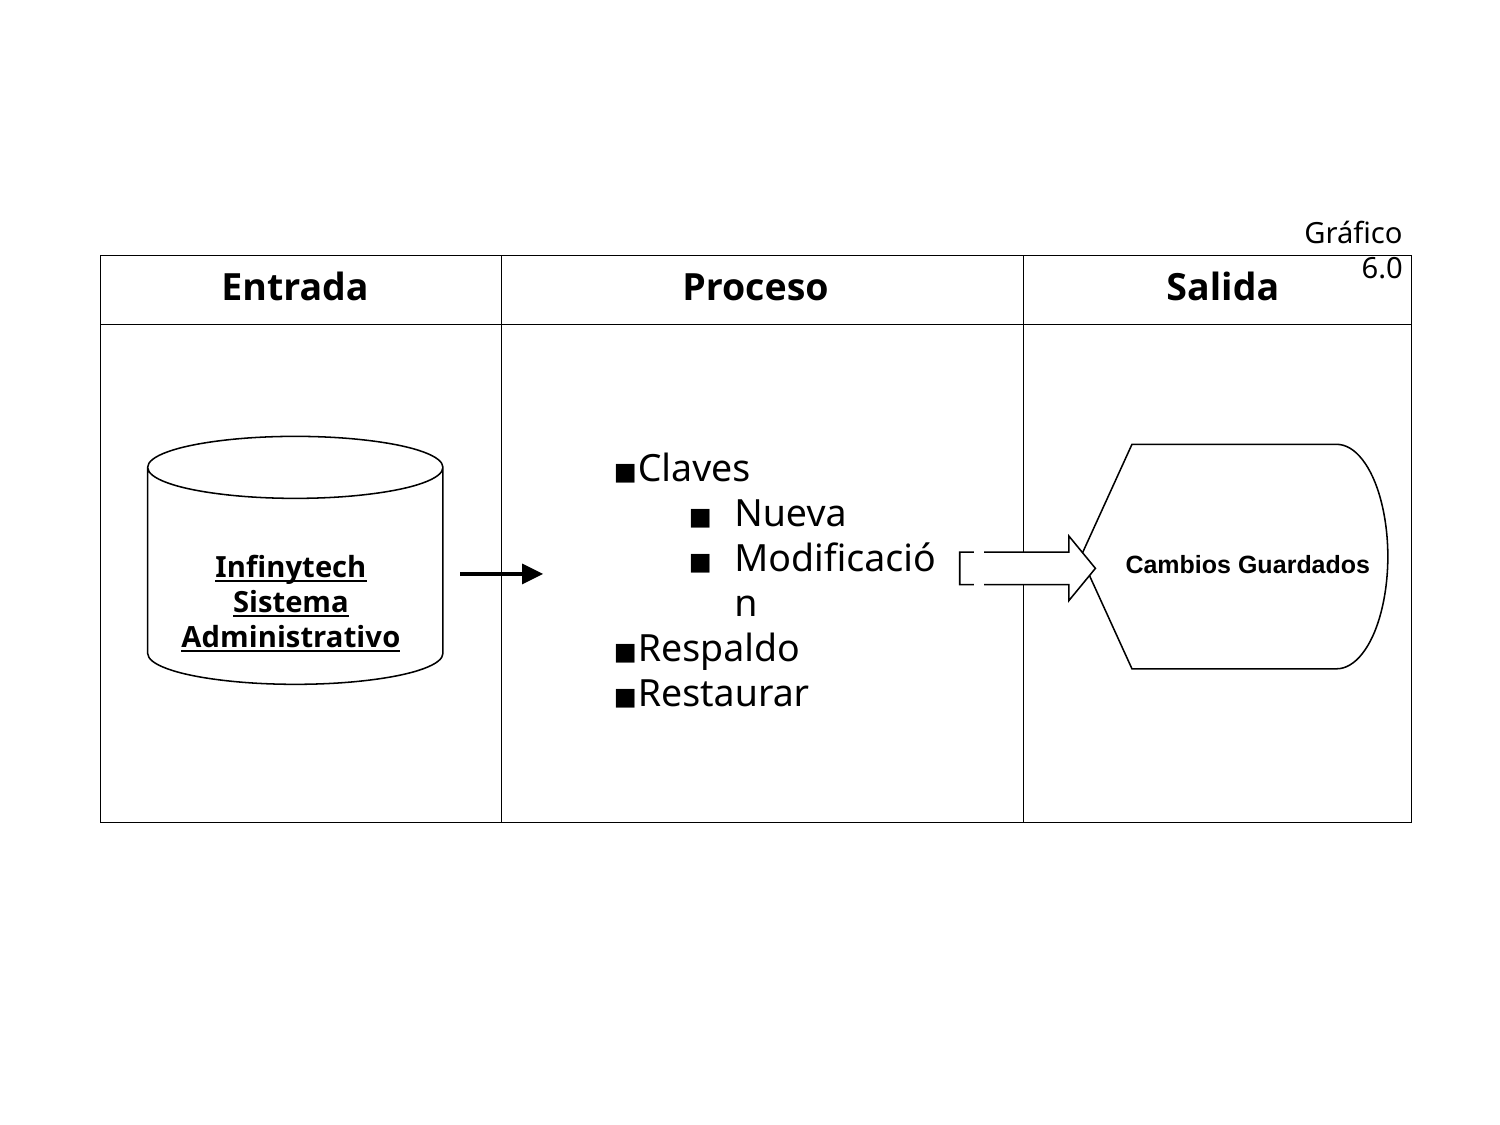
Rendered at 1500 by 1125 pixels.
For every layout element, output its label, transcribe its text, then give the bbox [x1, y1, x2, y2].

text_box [974, 526, 1081, 610]
text_box Gráfico 6.0 [1245, 207, 1418, 258]
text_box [100, 255, 1412, 823]
